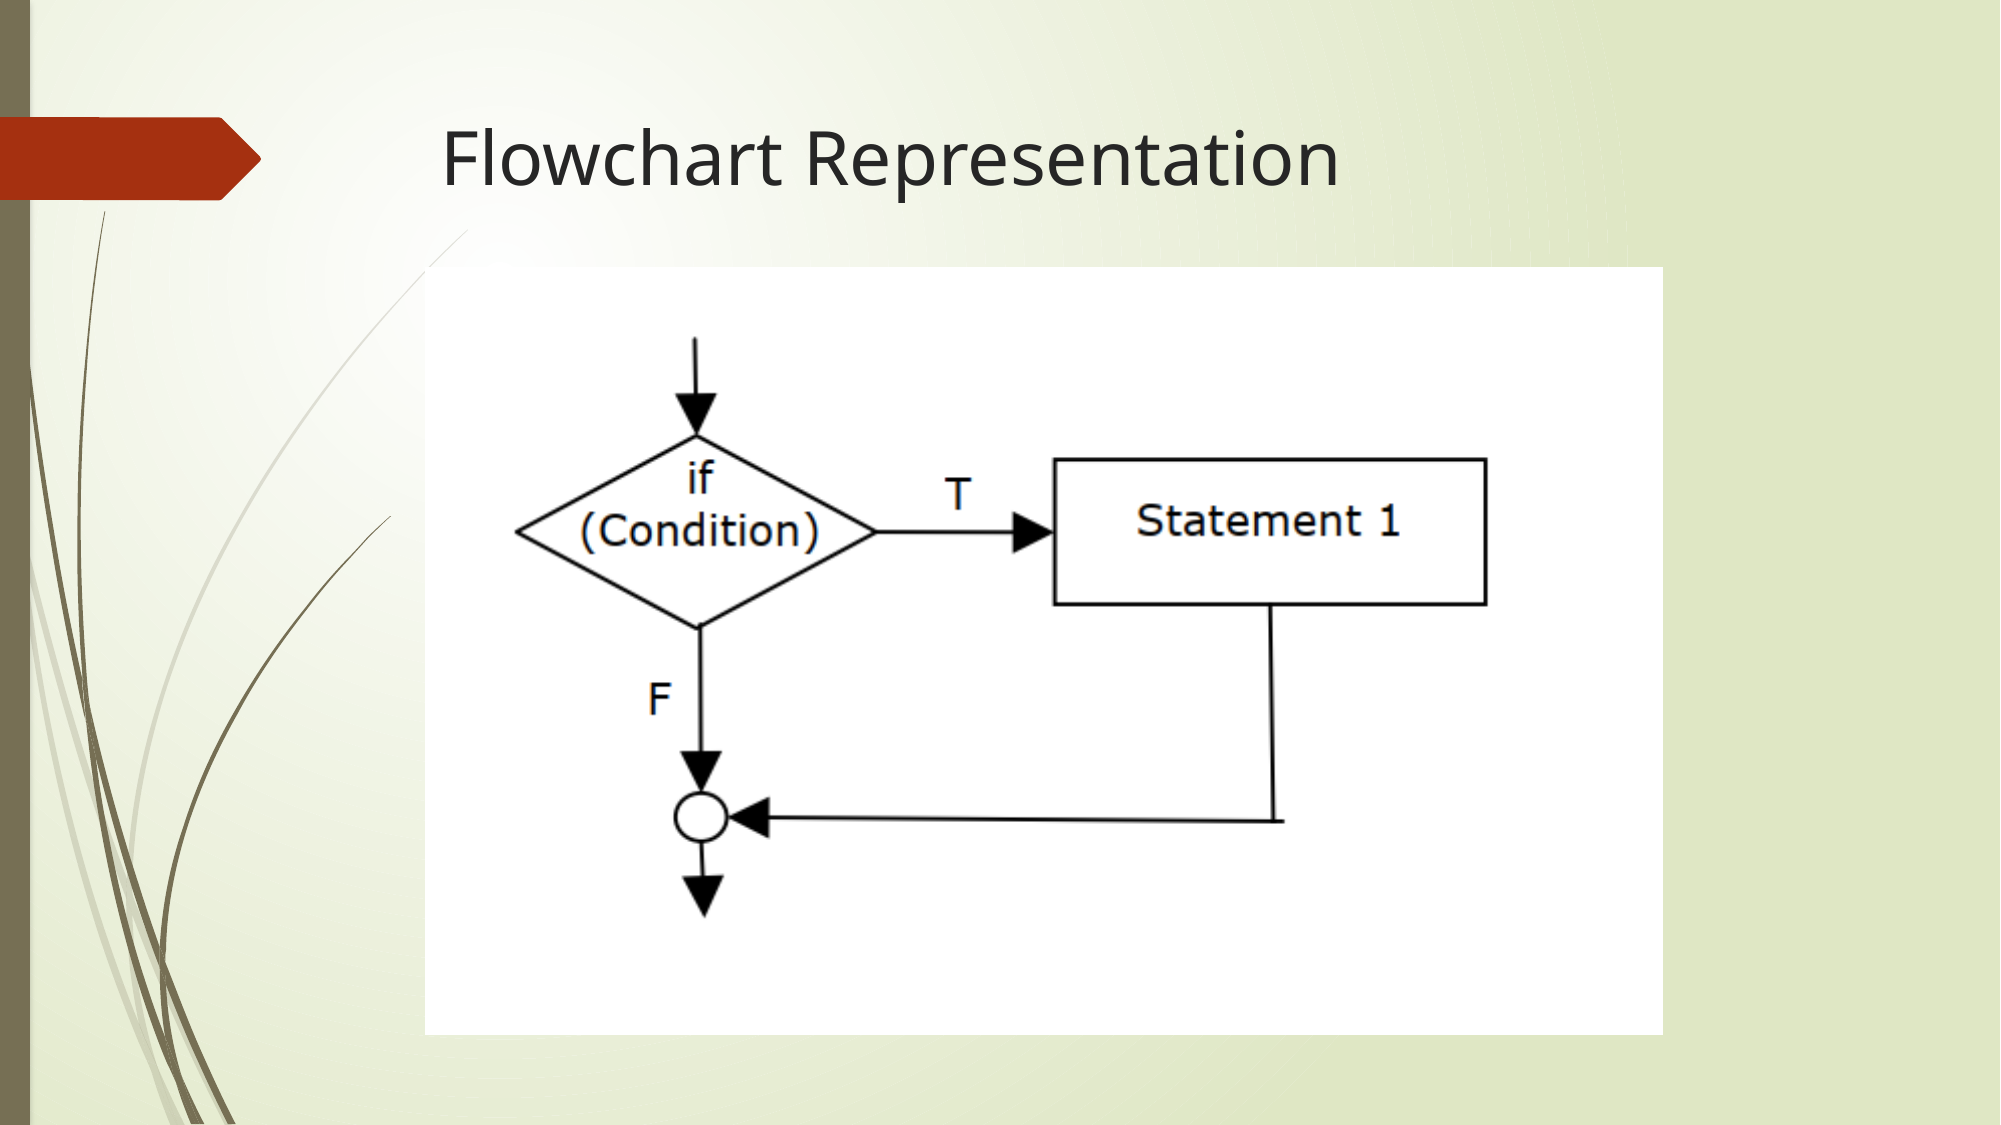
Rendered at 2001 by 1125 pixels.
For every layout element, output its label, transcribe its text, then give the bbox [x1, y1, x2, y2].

title Flowchart Representation [425, 102, 1888, 313]
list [425, 267, 1663, 1036]
